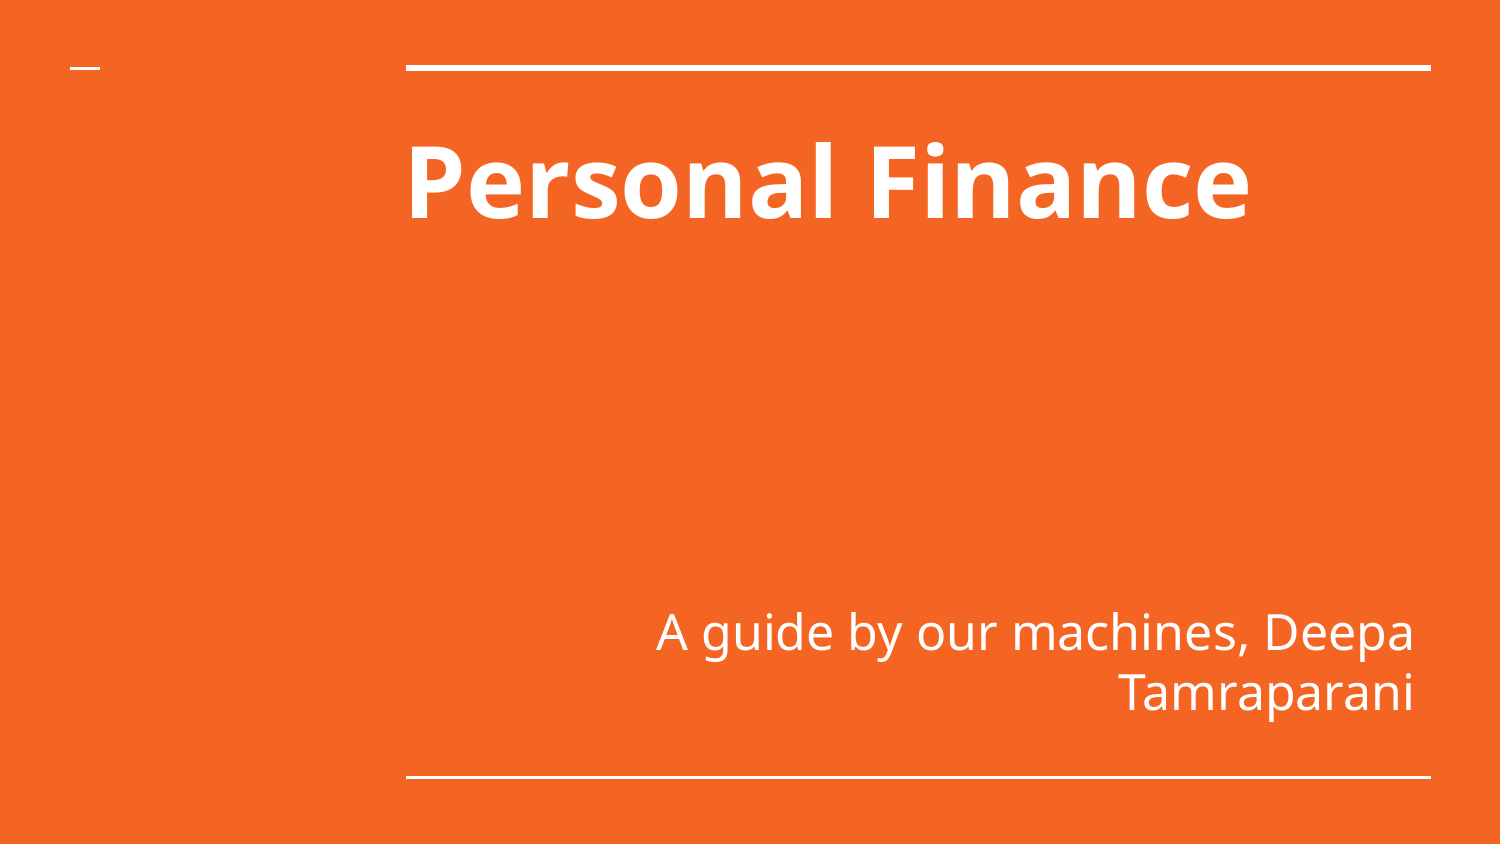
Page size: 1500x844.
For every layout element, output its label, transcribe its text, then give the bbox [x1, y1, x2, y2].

title Personal Finance [389, 103, 1428, 357]
subtitle A guide by our machines, Deepa Tamraparani [392, 531, 1431, 735]
